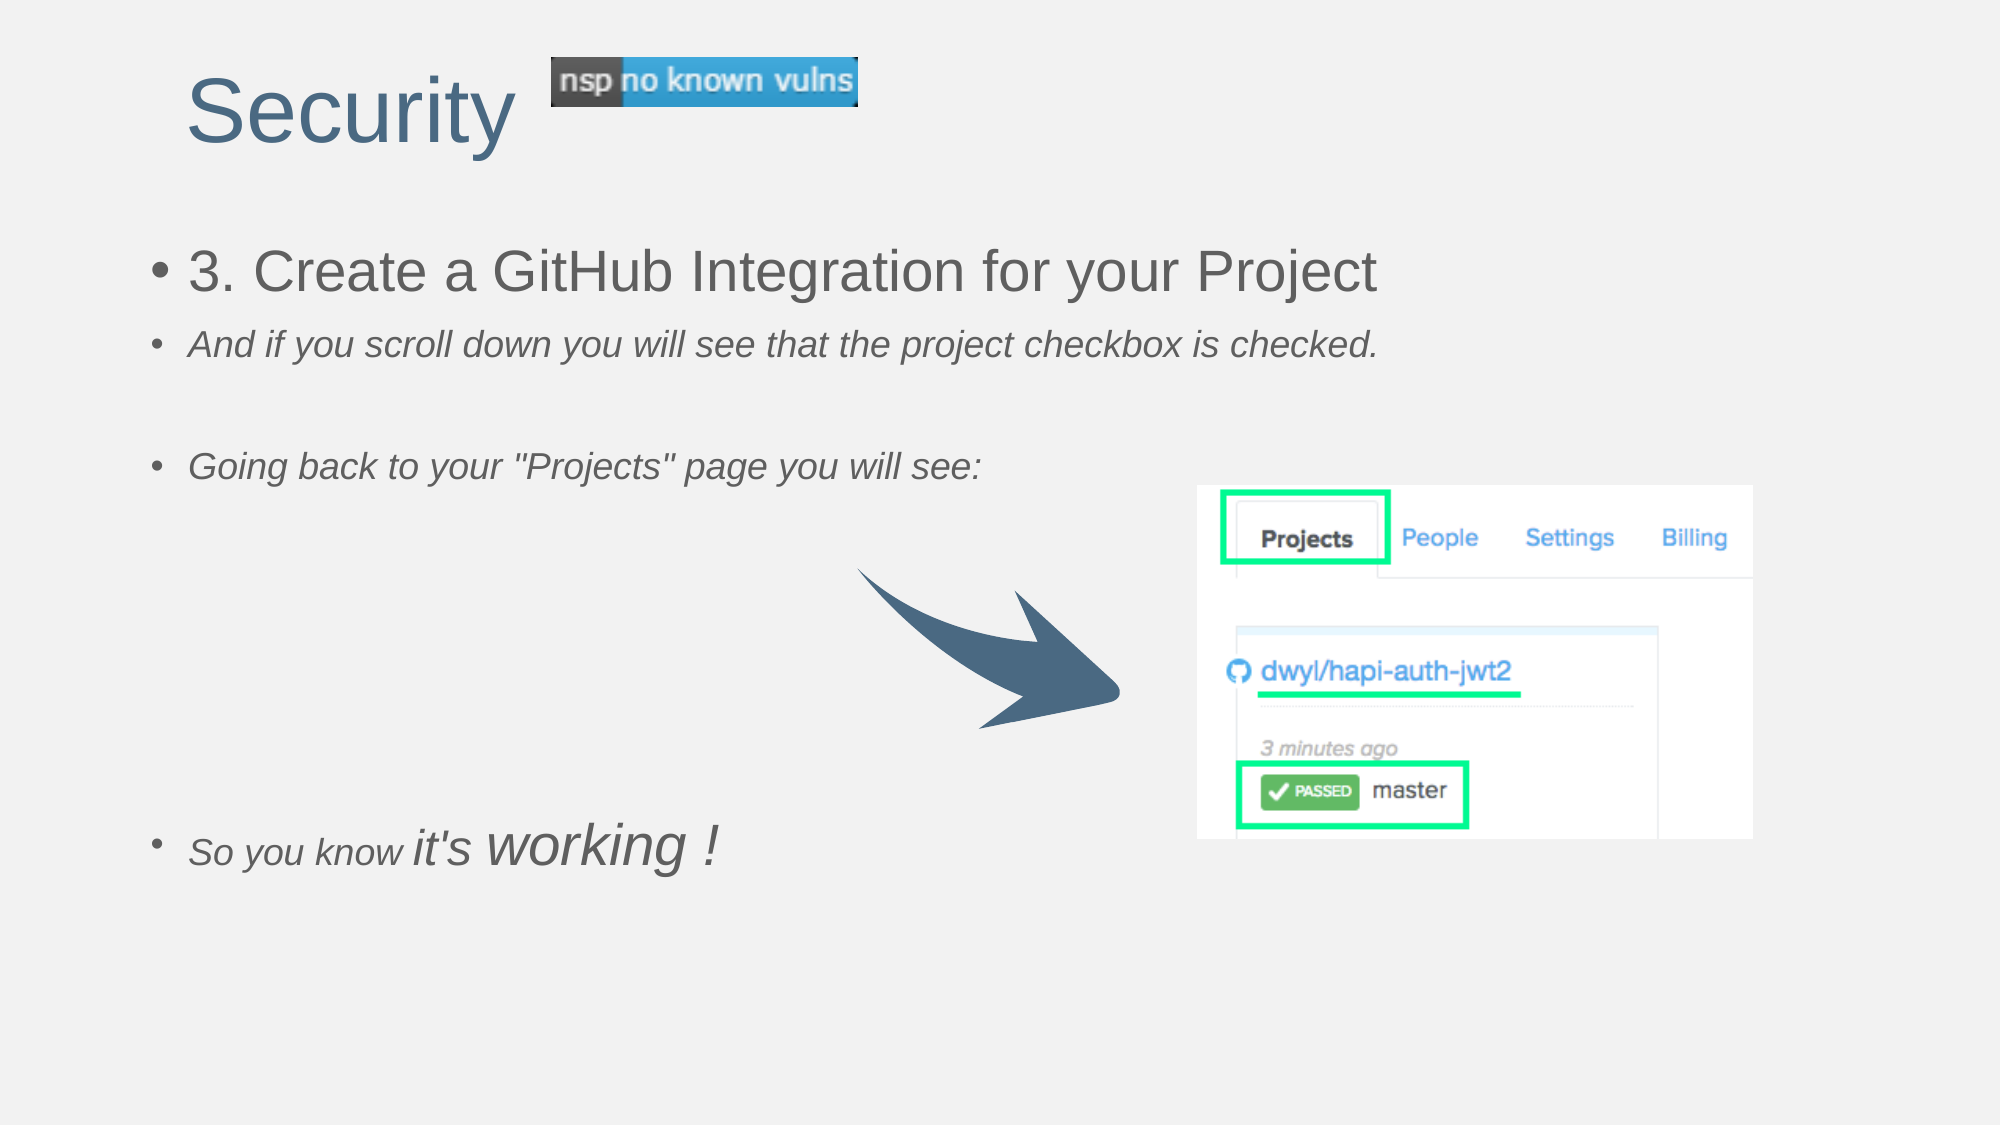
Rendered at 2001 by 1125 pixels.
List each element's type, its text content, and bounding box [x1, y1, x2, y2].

picture [1197, 484, 1753, 839]
text_box [856, 567, 1121, 730]
text_box 3. Create a GitHub Integration for your Project And if you scroll down you will see that the project checkbox is checked. Going back to your "Projects" page you will see: So you know it's working ! [135, 143, 1924, 1092]
text_box Security [170, 43, 586, 169]
picture [551, 57, 858, 107]
